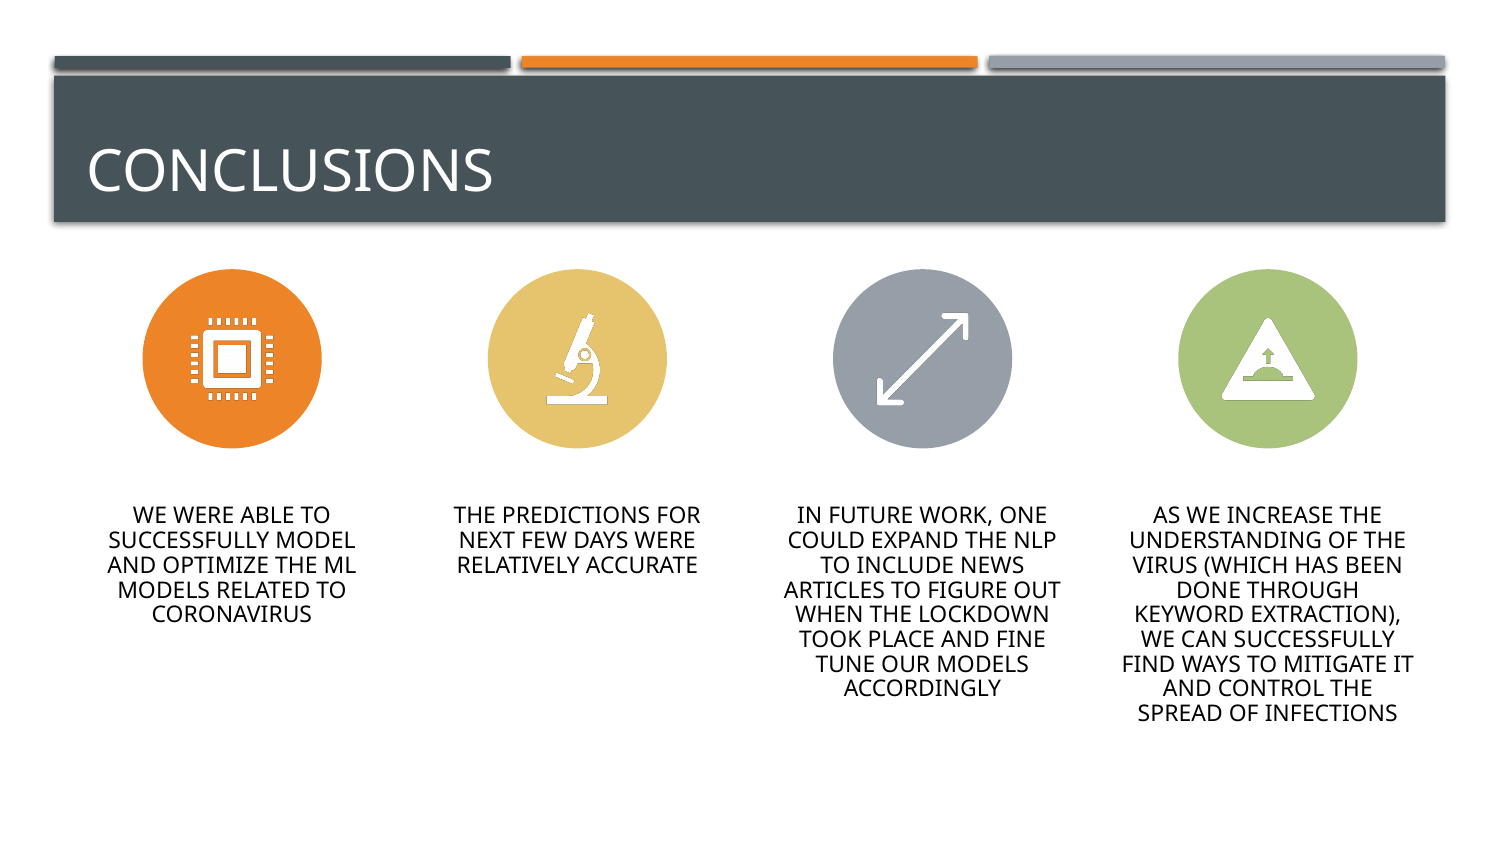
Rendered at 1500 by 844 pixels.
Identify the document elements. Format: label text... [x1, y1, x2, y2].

title Conclusions [71, 86, 1429, 212]
text_box [54, 55, 512, 69]
text_box [521, 55, 978, 69]
text_box [988, 55, 1446, 69]
text_box [53, 74, 1447, 223]
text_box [70, 267, 1429, 722]
